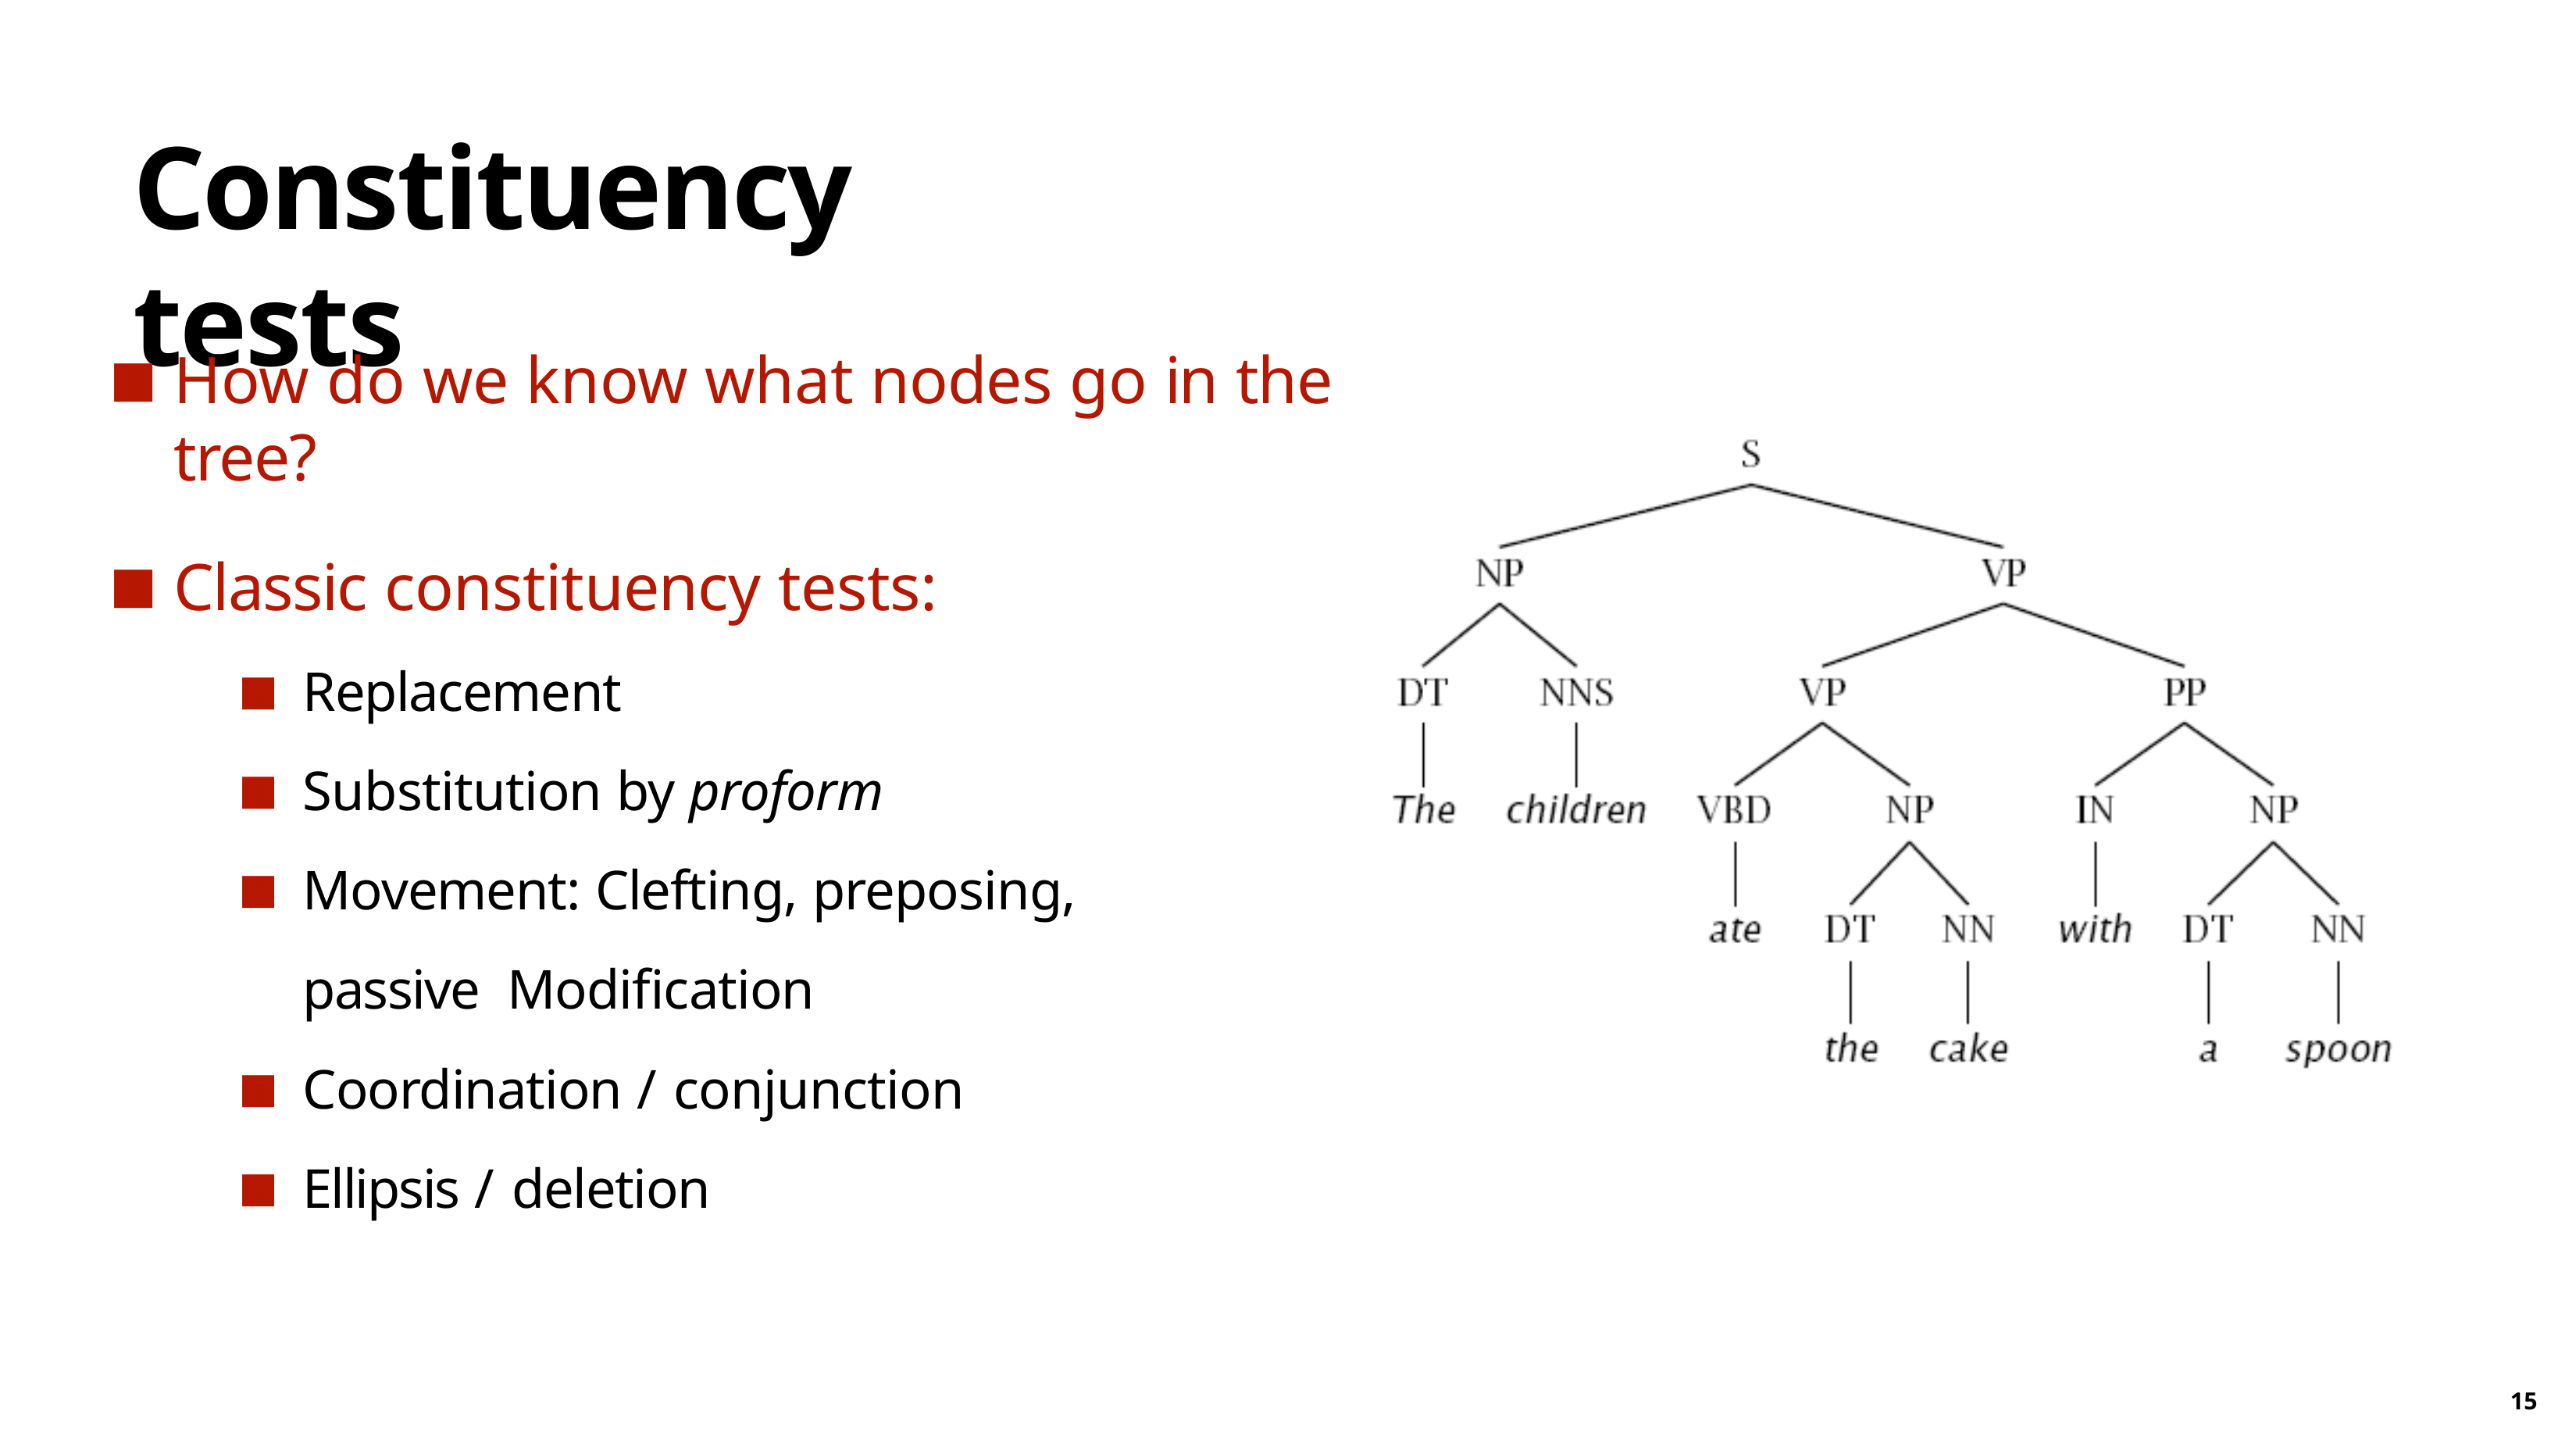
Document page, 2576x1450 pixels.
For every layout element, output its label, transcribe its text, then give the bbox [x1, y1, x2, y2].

title Constituency tests [130, 113, 1112, 307]
text_box How do we know what nodes go in the tree? Classic constituency tests: Replacement Substitution by proform Movement: Clefting, preposing, passive Modification Coordination / conjunction Ellipsis / deletion [108, 307, 1422, 1220]
text_box 15 [2508, 1384, 2539, 1415]
picture [1377, 412, 2426, 1101]
